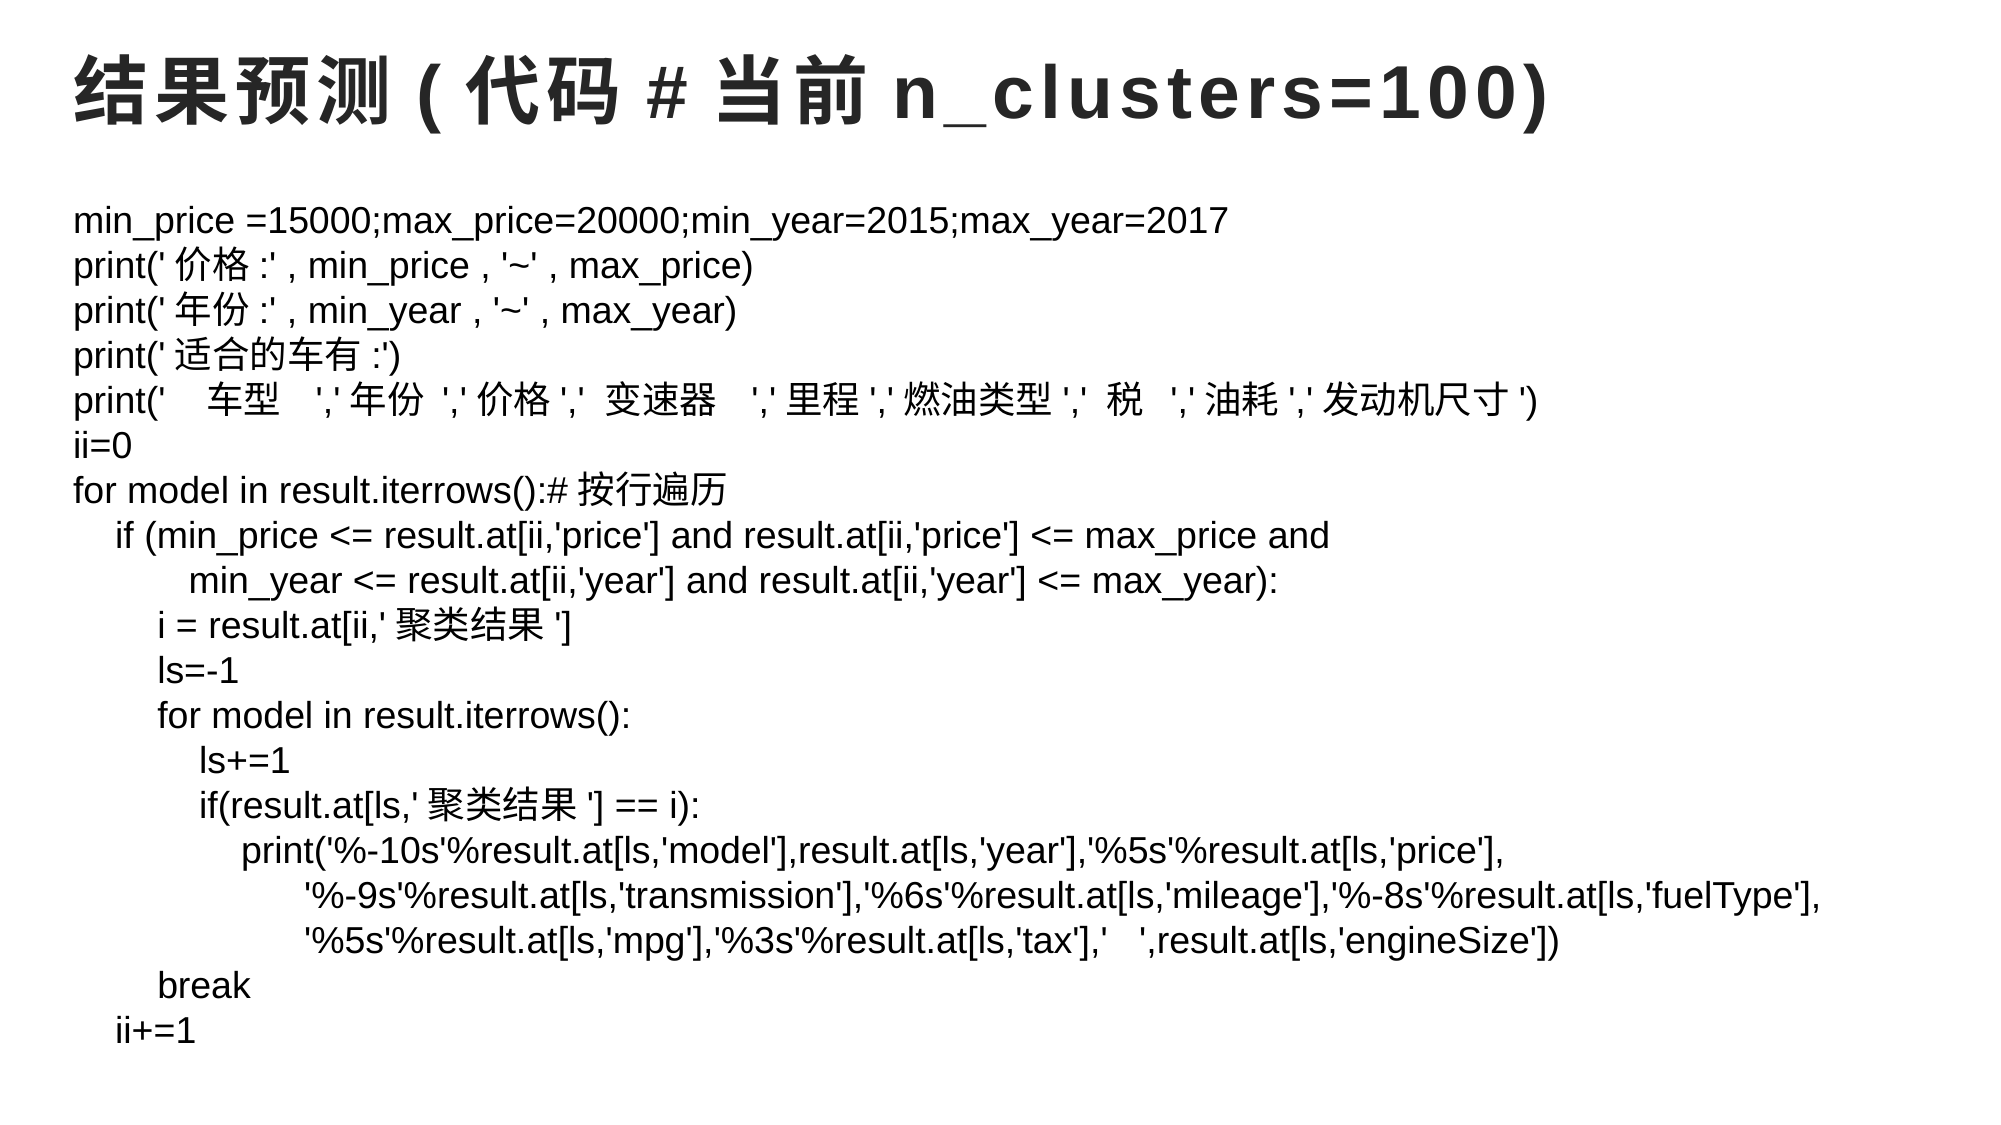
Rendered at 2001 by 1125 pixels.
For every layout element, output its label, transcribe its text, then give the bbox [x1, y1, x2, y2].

text_box min_price =15000;max_price=20000;min_year=2015;max_year=2017 print('价格:' , min_price , '~' , max_price) print('年份:' , min_year , '~' , max_year) print('适合的车有:') print(' 车型 ','年份 ','价格',' 变速器 ','里程','燃油类型',' 税 ','油耗','发动机尺寸') ii=0 for model in result.iterrows():#按行遍历 if (min_price <= result.at[ii,'price'] and result.at[ii,'price'] <= max_price and min_year <= result.at[ii,'year'] and result.at[ii,'year'] <= max_year): i = result.at[ii,'聚类结果'] ls=-1 for model in result.iterrows(): ls+=1 if(result.at[ls,'聚类结果'] == i): print('%-10s'%result.at[ls,'model'],result.at[ls,'year'],'%5s'%result.at[ls,'price'], '%-9s'%result.at[ls,'transmission'],'%6s'%result.at[ls,'mileage'],'%-8s'%result.at[ls,'fuelType'], '%5s'%result.at[ls,'mpg'],'%3s'%result.at[ls,'tax'],' ',result.at[ls,'engineSize']) break ii+=1 [58, 188, 1973, 1059]
title 结果预测(代码#当前n_clusters=100) [58, 31, 1858, 147]
